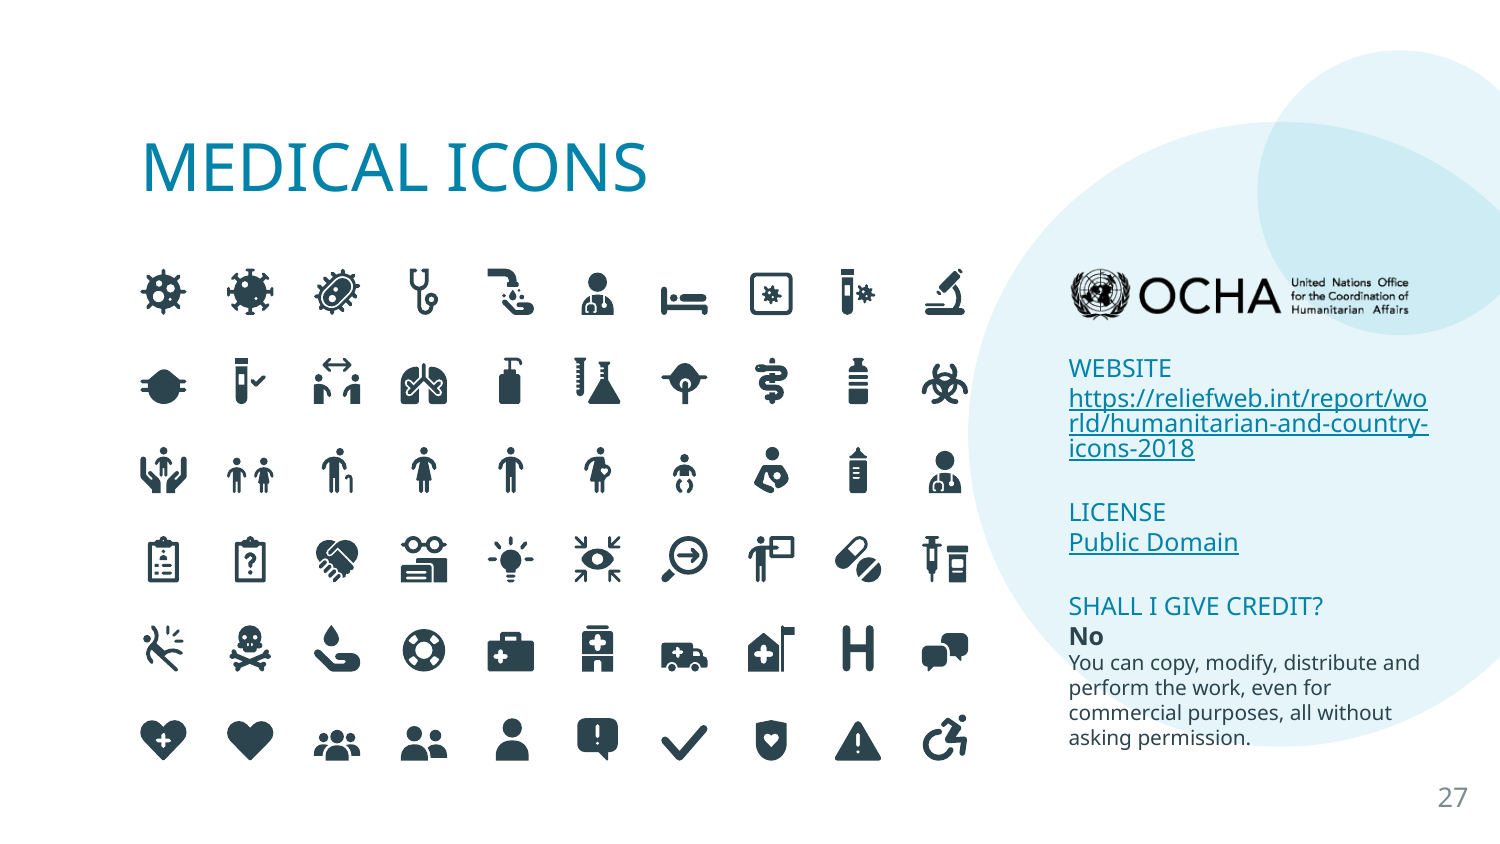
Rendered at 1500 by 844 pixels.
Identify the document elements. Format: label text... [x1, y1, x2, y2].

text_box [749, 272, 793, 316]
text_box [342, 383, 361, 404]
text_box [921, 363, 969, 404]
text_box [140, 720, 187, 761]
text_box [487, 535, 535, 583]
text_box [583, 446, 612, 494]
text_box [661, 724, 708, 761]
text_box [581, 624, 614, 672]
text_box [577, 718, 618, 761]
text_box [747, 535, 795, 583]
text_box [921, 535, 969, 583]
text_box [313, 383, 332, 404]
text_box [321, 447, 353, 494]
text_box [400, 362, 447, 405]
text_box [661, 642, 708, 672]
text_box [487, 268, 535, 316]
text_box [140, 369, 187, 404]
text_box [322, 358, 352, 372]
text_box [834, 535, 882, 583]
slide_number ‹#› [1411, 775, 1469, 822]
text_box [754, 357, 788, 405]
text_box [497, 446, 524, 494]
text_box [840, 268, 876, 316]
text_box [849, 446, 868, 494]
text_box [574, 535, 622, 583]
text_box [409, 268, 438, 315]
text_box [314, 374, 323, 382]
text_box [922, 714, 968, 761]
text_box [921, 632, 969, 672]
text_box [499, 357, 523, 404]
text_box [574, 357, 587, 397]
text_box [661, 286, 708, 315]
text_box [581, 272, 614, 316]
text_box [227, 721, 274, 761]
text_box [315, 539, 359, 583]
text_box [226, 457, 274, 494]
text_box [411, 446, 437, 494]
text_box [234, 535, 266, 583]
text_box [402, 629, 446, 672]
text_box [400, 725, 448, 761]
title MEDICAL ICONS [140, 108, 1224, 232]
text_box [140, 268, 187, 315]
text_box [227, 268, 274, 315]
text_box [142, 624, 184, 672]
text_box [140, 446, 187, 494]
text_box [755, 720, 787, 761]
text_box [147, 535, 179, 583]
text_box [313, 729, 361, 761]
text_box [351, 374, 360, 382]
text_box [313, 268, 361, 316]
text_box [400, 535, 448, 583]
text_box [229, 624, 272, 672]
list WEBSITE https://reliefweb.int/report/world/humanitarian-and-country-icons-2018 LICENSE Public Domain SHALL I GIVE CREDIT? No You can copy, modify, distribute and perform the work, even for commercial purposes, all without asking permission. [1068, 352, 1432, 734]
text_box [753, 446, 789, 494]
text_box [747, 624, 795, 672]
text_box [842, 625, 874, 672]
text_box [924, 268, 965, 315]
text_box [588, 361, 621, 404]
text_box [928, 450, 962, 494]
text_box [234, 357, 266, 405]
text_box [495, 718, 529, 761]
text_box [672, 453, 697, 494]
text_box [848, 357, 869, 405]
text_box [661, 363, 708, 405]
text_box [487, 631, 534, 672]
text_box [835, 721, 881, 761]
picture [1068, 268, 1432, 334]
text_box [313, 624, 361, 672]
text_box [661, 535, 708, 583]
